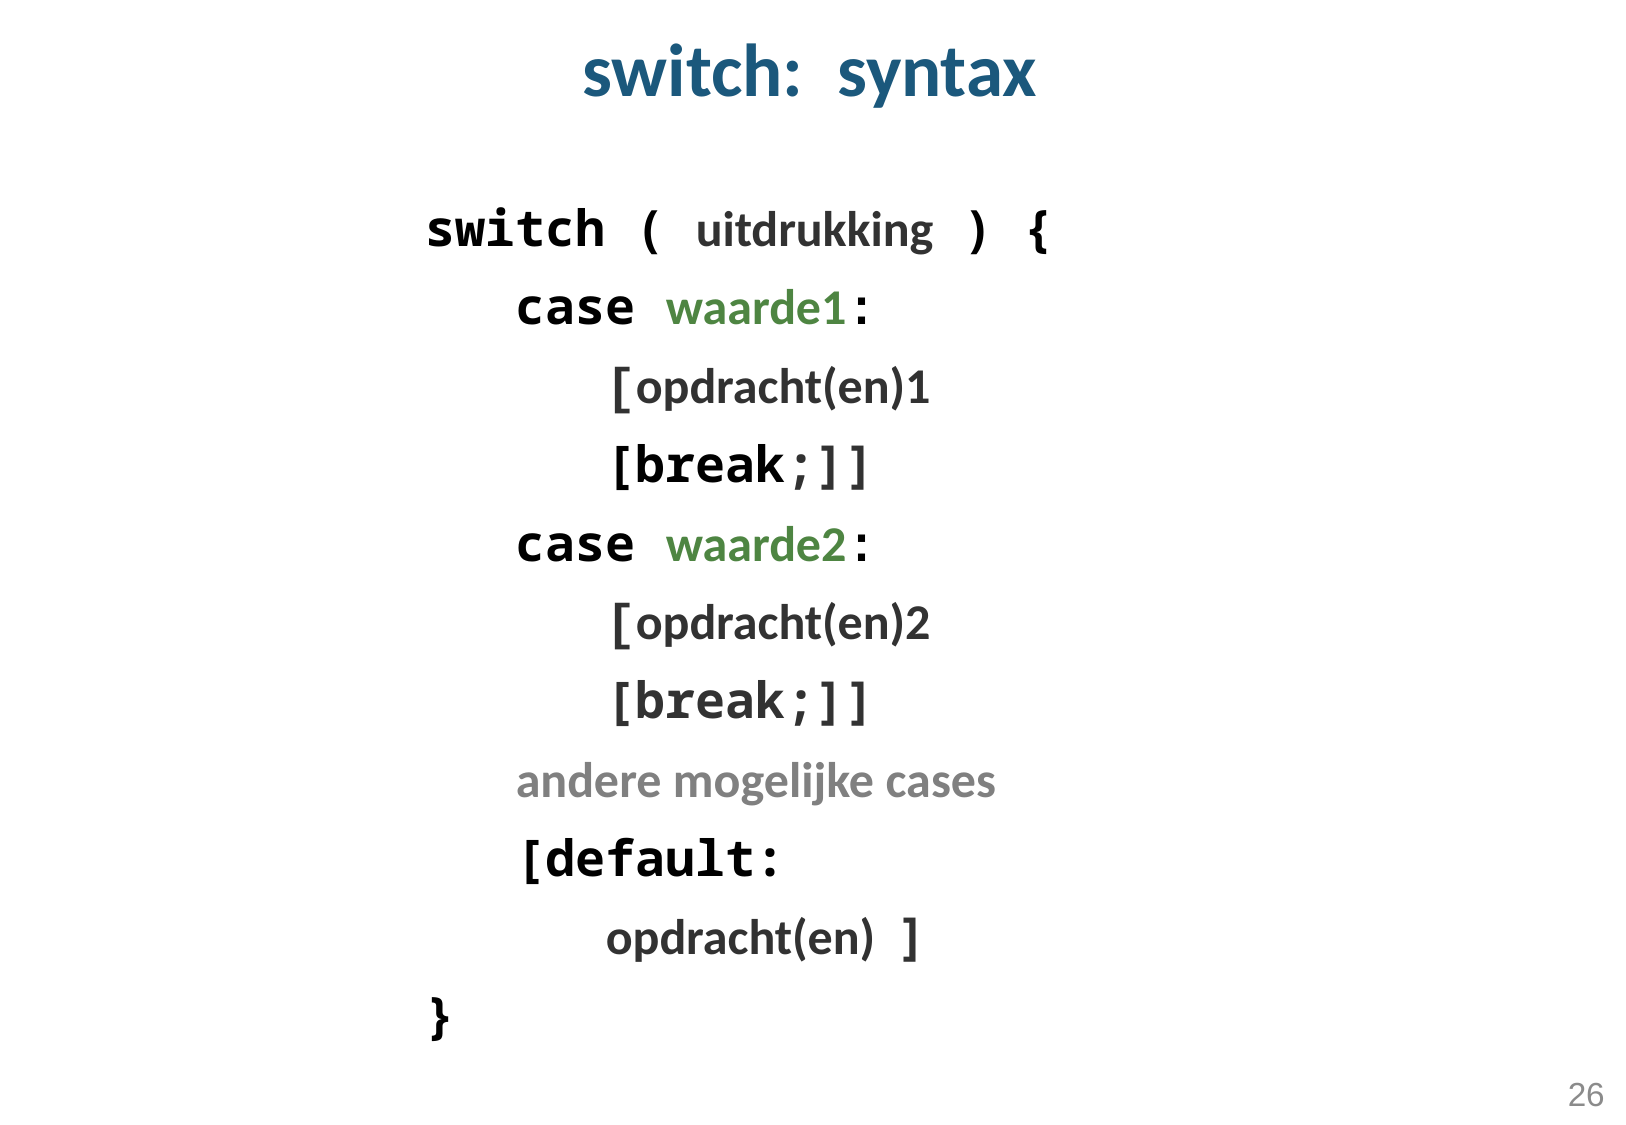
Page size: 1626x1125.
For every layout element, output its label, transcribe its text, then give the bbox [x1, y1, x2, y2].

slide_number 26 [1240, 1063, 1620, 1124]
list switch ( uitdrukking ) { case waarde1: [opdracht(en)1 [break;]] case waarde2: [opdracht(en)2 [break;]] andere mogelijke cases [default: opdracht(en) ] } [410, 180, 1368, 1064]
title switch: syntax [0, 7, 1620, 127]
